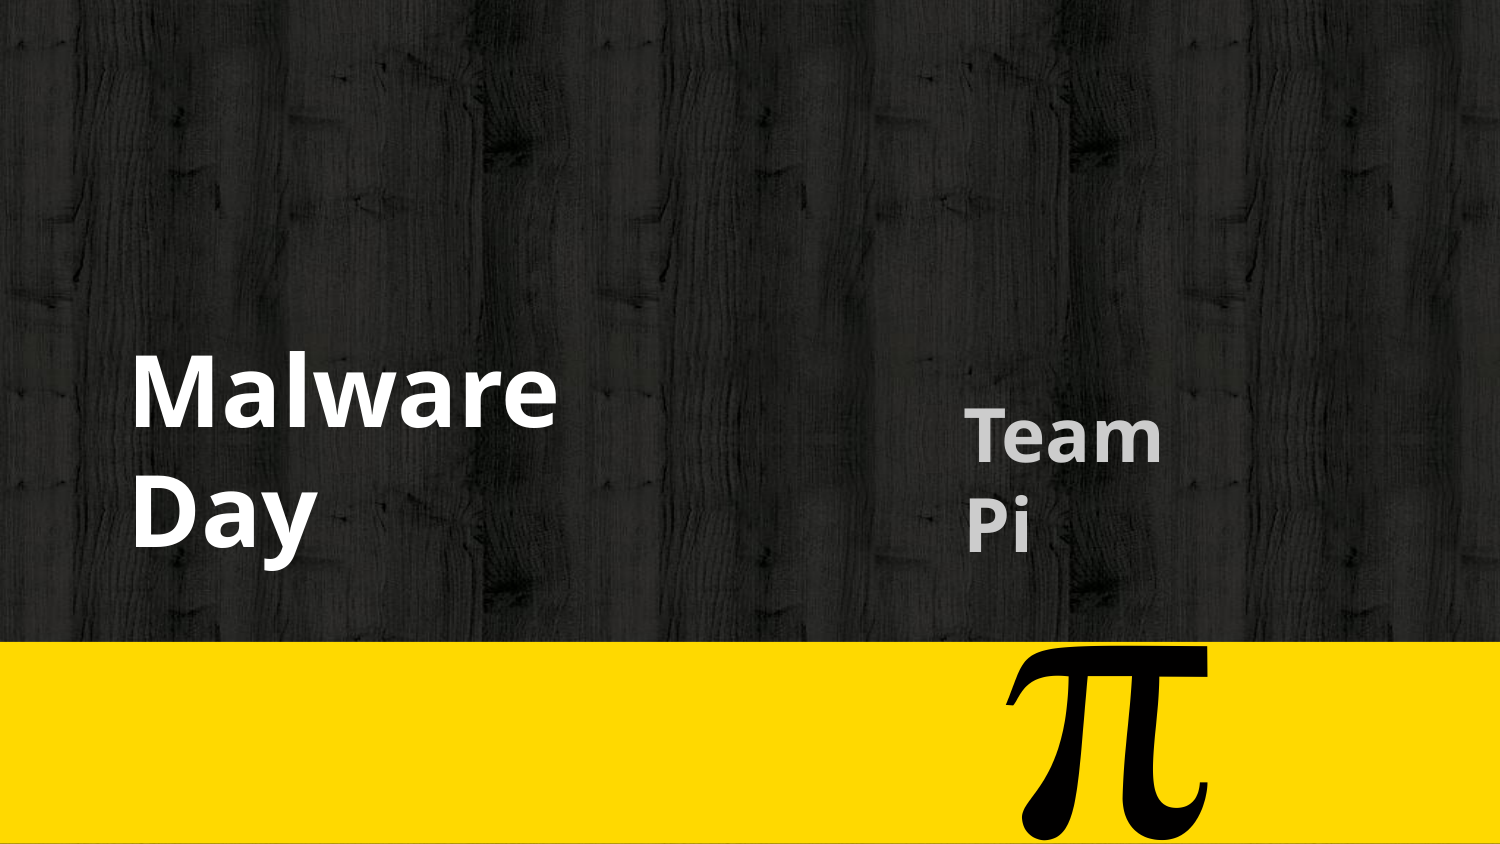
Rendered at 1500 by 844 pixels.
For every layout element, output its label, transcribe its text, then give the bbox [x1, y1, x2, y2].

title Malware Day [112, 392, 790, 583]
picture [0, 0, 1500, 844]
text_box Team Pi [948, 392, 1265, 583]
